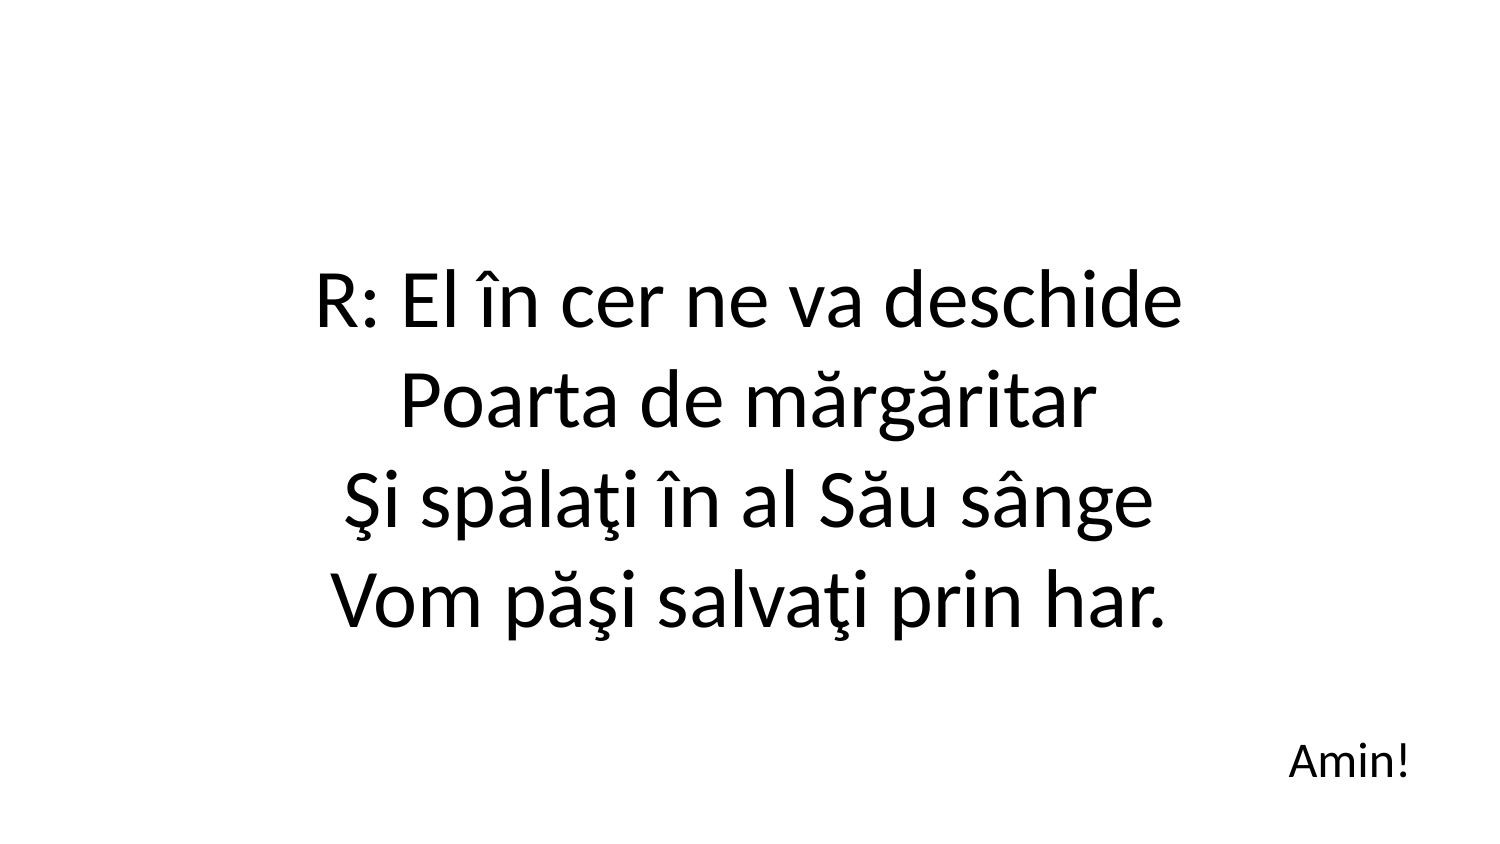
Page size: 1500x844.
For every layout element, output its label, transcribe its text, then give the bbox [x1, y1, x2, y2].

text_box R: El în cer ne va deschide Poarta de mărgăritar Şi spălaţi în al Său sânge Vom păşi salvaţi prin har. [299, 192, 1201, 652]
text_box Amin! [1273, 674, 1427, 795]
